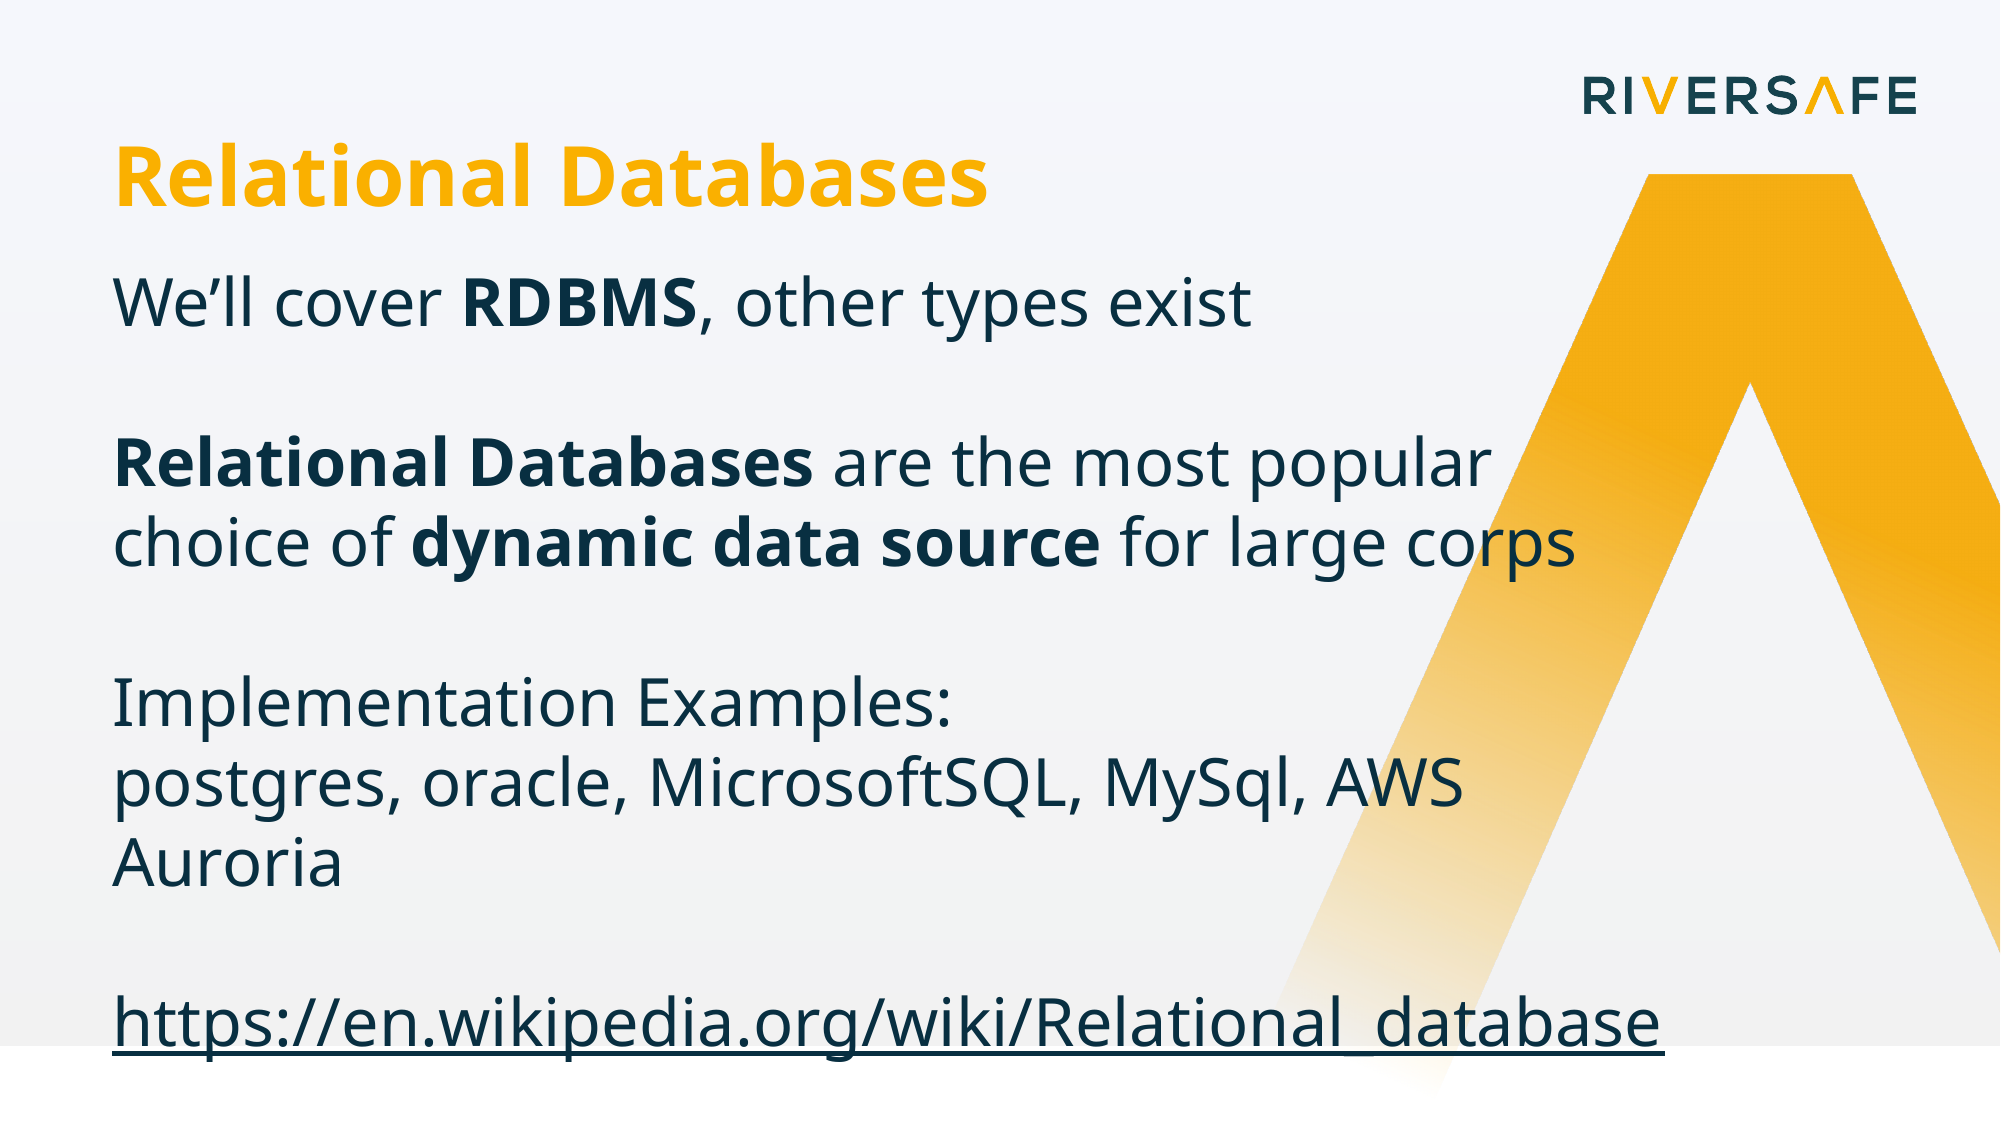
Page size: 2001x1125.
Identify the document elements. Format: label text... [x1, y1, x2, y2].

text_box Relational Databases [97, 126, 1545, 207]
text_box We’ll cover RDBMS, other types exist Relational Databases are the most popular choice of dynamic data source for large corps Implementation Examples: postgres, oracle, MicrosoftSQL, MySql, AWS Auroria https://en.wikipedia.org/wiki/Relational_database [97, 252, 1701, 382]
picture [1584, 75, 1916, 115]
picture [1206, 174, 2001, 1125]
